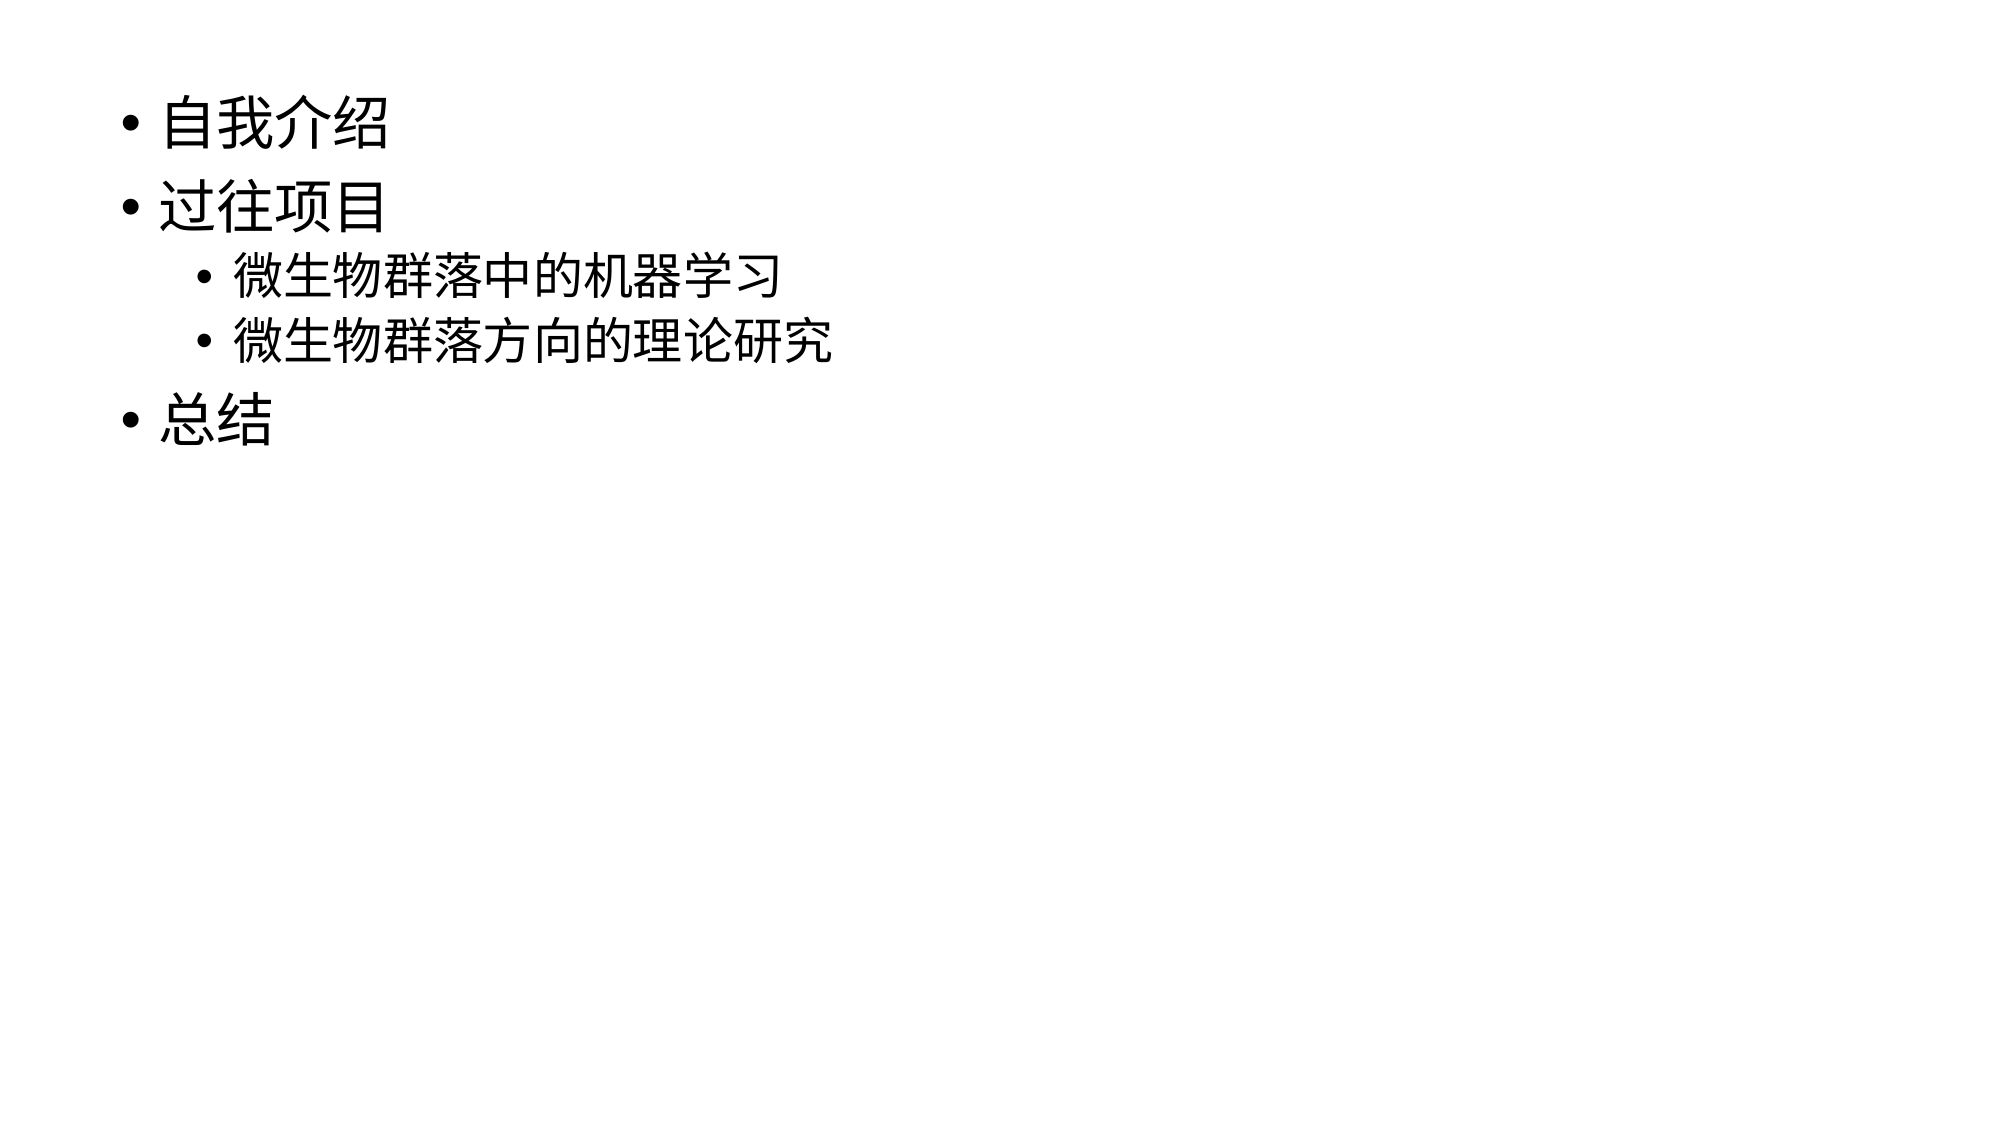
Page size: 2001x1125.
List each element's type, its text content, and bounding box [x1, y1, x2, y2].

list 自我介绍 过往项目 微生物群落中的机器学习 微生物群落方向的理论研究 总结 [105, 87, 1831, 801]
